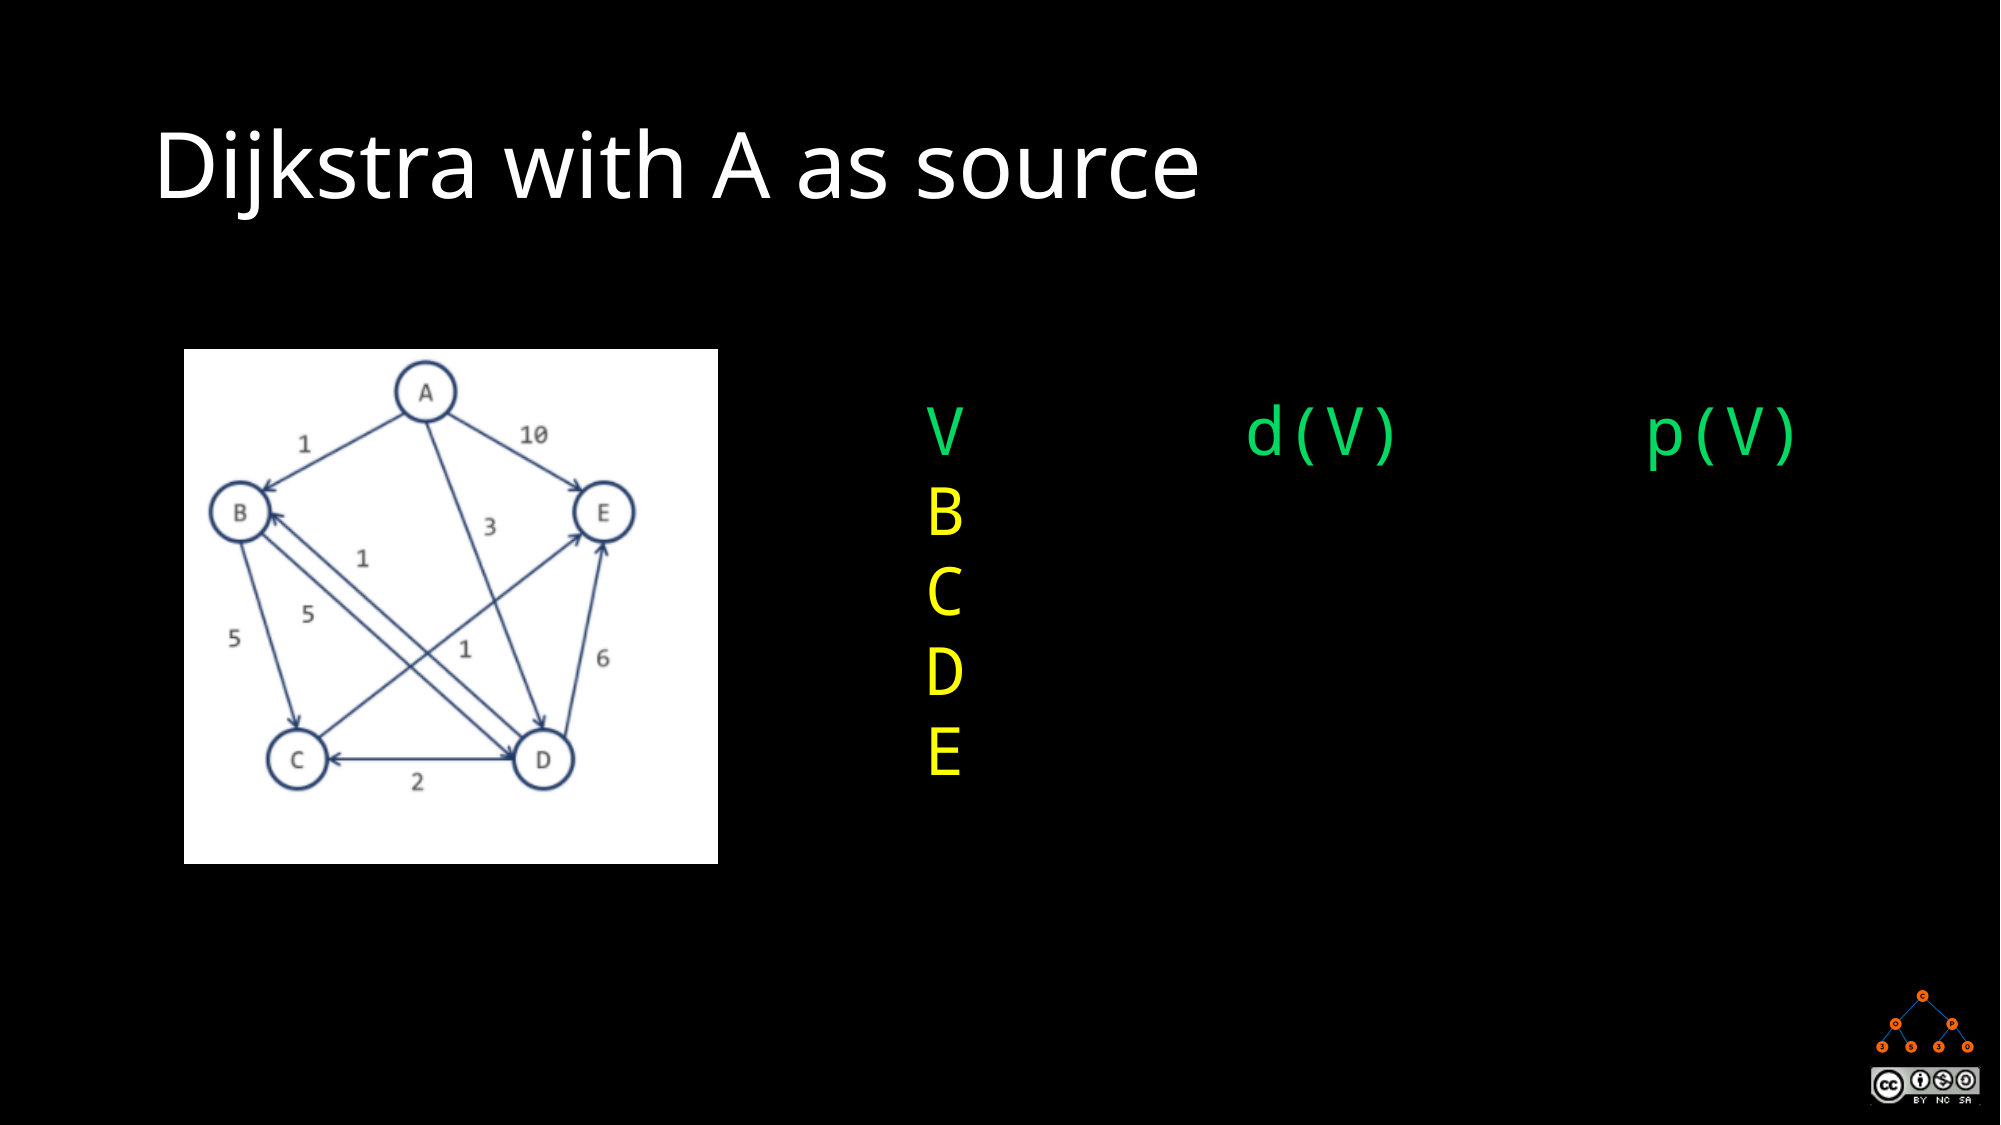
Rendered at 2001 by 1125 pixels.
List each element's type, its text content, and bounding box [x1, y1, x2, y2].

text_box V d(V) p(V) B C D E [910, 381, 1911, 797]
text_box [1856, 982, 1995, 1106]
title Dijkstra with A as source [137, 59, 1863, 278]
picture [184, 349, 718, 864]
